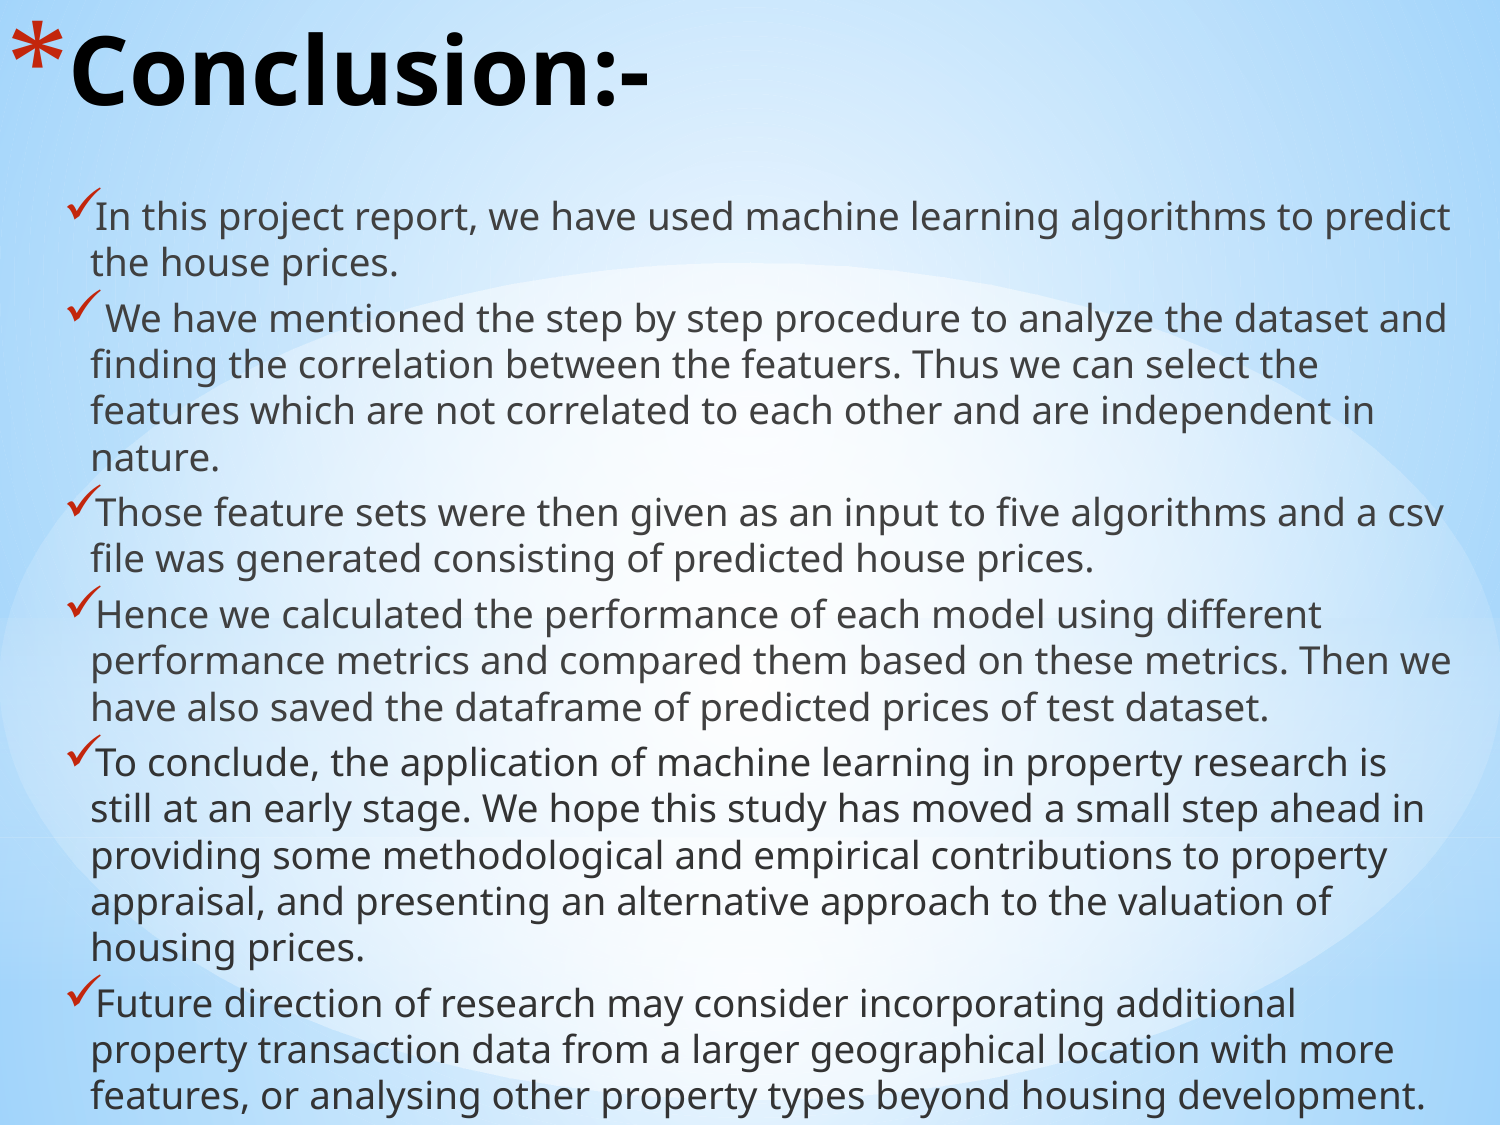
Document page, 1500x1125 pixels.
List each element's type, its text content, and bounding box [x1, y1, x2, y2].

list In this project report, we have used machine learning algorithms to predict the house prices. We have mentioned the step by step procedure to analyze the dataset and finding the correlation between the featuers. Thus we can select the features which are not correlated to each other and are independent in nature. Those feature sets were then given as an input to five algorithms and a csv file was generated consisting of predicted house prices. Hence we calculated the performance of each model using different performance metrics and compared them based on these metrics. Then we have also saved the dataframe of predicted prices of test dataset. To conclude, the application of machine learning in property research is still at an early stage. We hope this study has moved a small step ahead in providing some methodological and empirical contributions to property appraisal, and presenting an alternative approach to the valuation of housing prices. Future direction of research may consider incorporating additional property transaction data from a larger geographical location with more features, or analysing other property types beyond housing development. [41, 184, 1471, 1125]
title Conclusion:- [0, 2, 666, 190]
